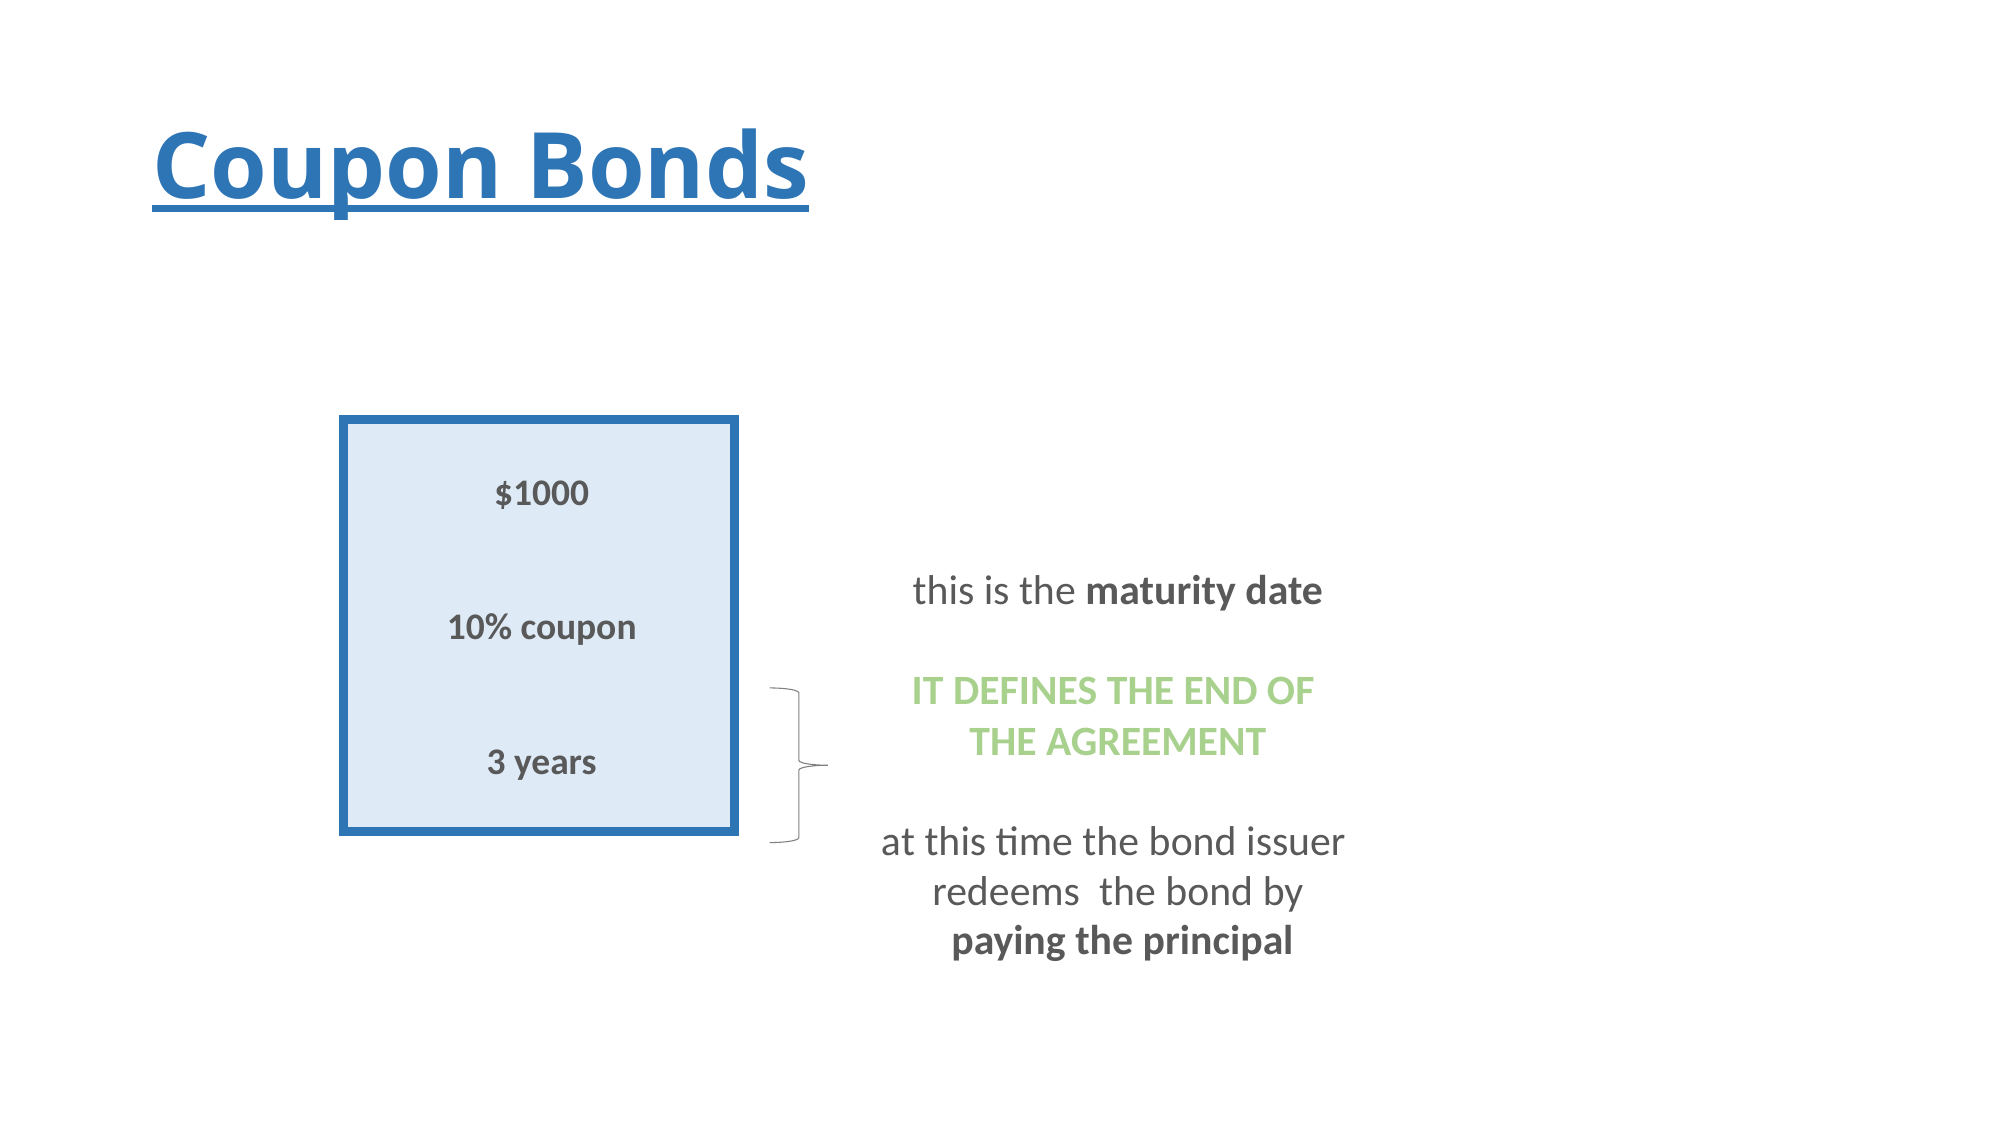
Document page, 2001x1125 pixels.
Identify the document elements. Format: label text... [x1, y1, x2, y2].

text_box 3 years [471, 729, 612, 790]
text_box this is the maturity date IT DEFINES THE END OF THE AGREEMENT at this time the bond issuer redeems the bond by paying the principal [866, 555, 1370, 971]
text_box 10% coupon [432, 595, 652, 655]
text_box [769, 687, 828, 844]
title Coupon Bonds [137, 59, 1863, 278]
text_box [343, 418, 735, 832]
text_box $1000 [479, 460, 605, 521]
